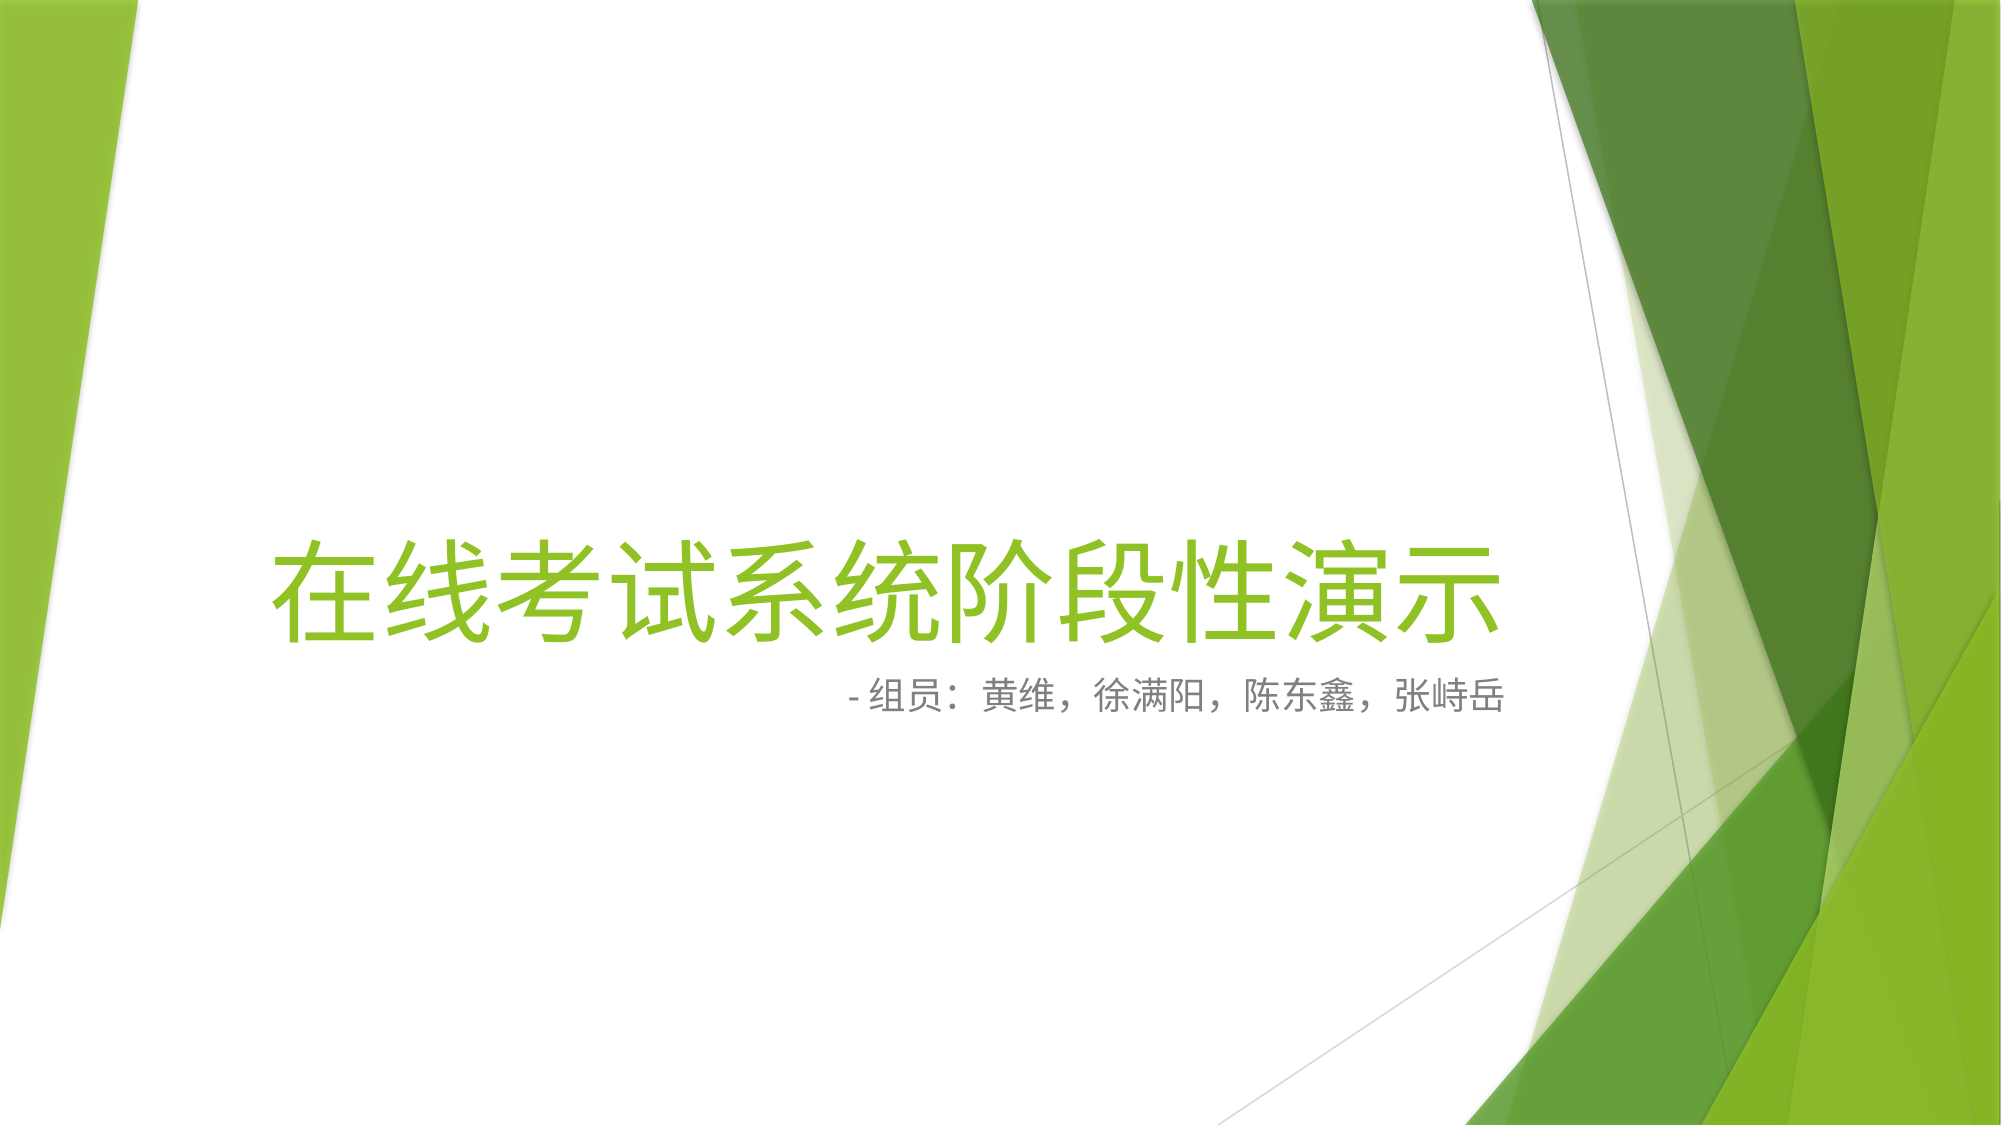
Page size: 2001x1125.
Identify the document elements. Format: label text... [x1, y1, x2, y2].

title 在线考试系统阶段性演示 [247, 394, 1522, 664]
subtitle -组员：黄维，徐满阳，陈东鑫，张峙岳 [247, 664, 1522, 845]
